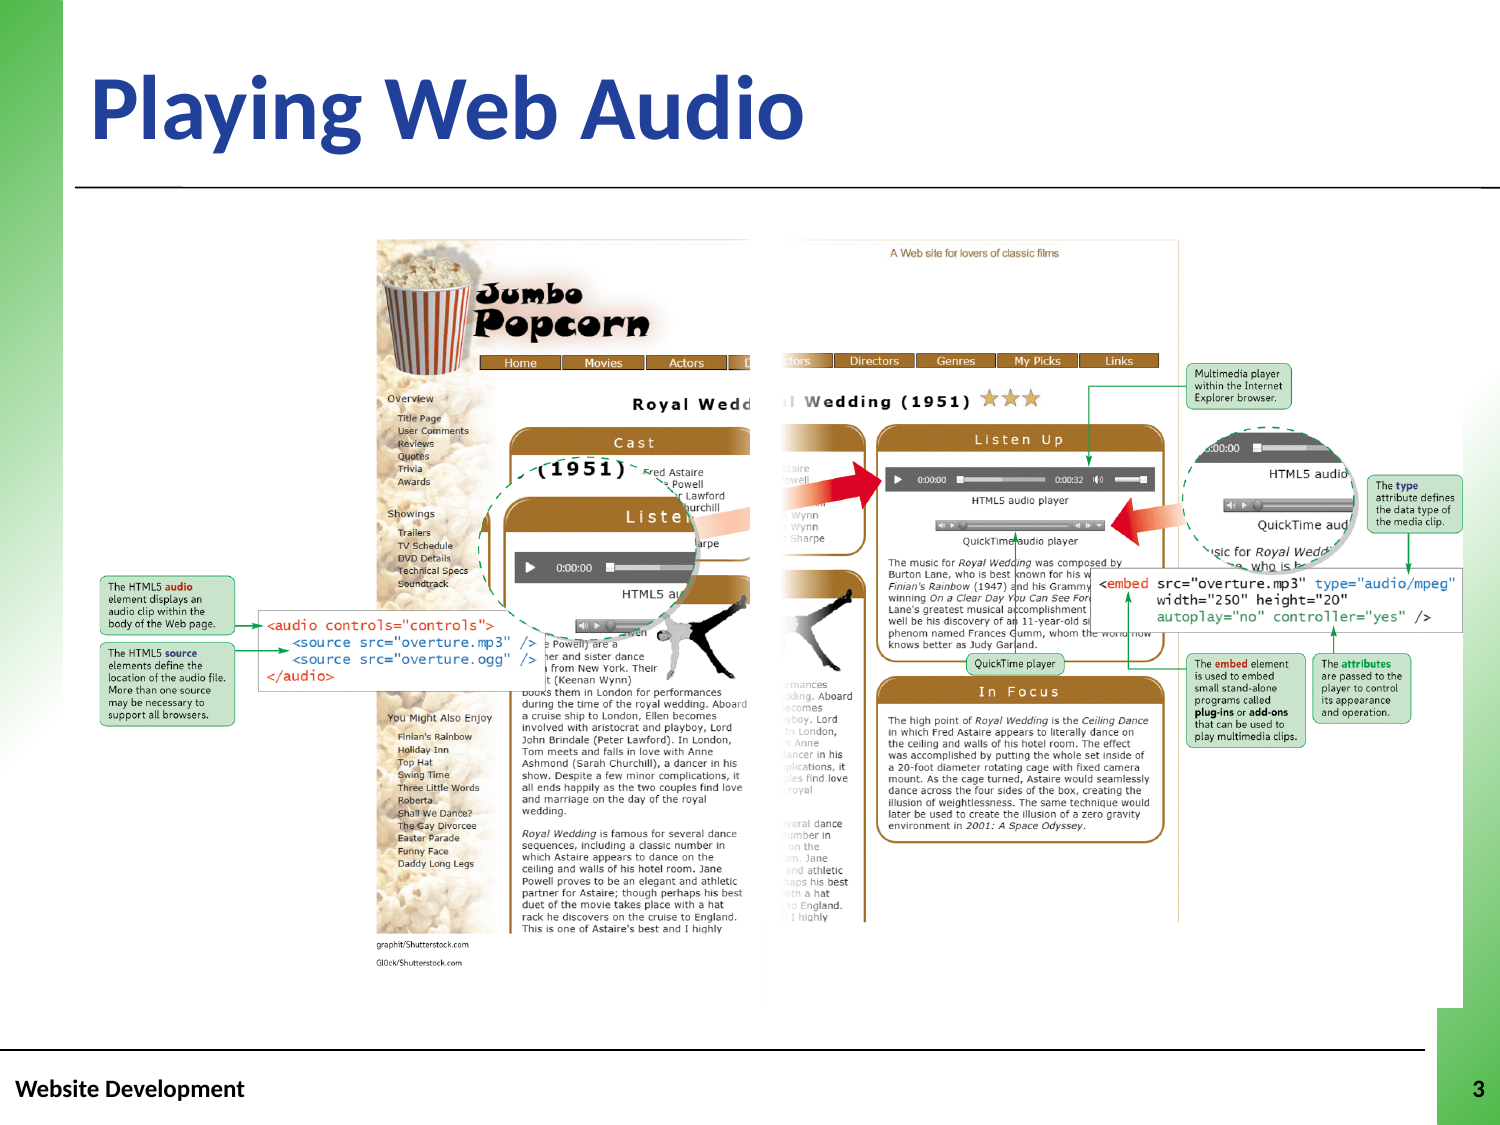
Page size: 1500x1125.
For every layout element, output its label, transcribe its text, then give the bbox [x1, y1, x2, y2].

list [762, 224, 1463, 1008]
footer Website Development [0, 1050, 1350, 1125]
title Playing Web Audio [74, 24, 1438, 181]
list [99, 239, 751, 966]
slide_number 3 [1412, 1050, 1500, 1125]
